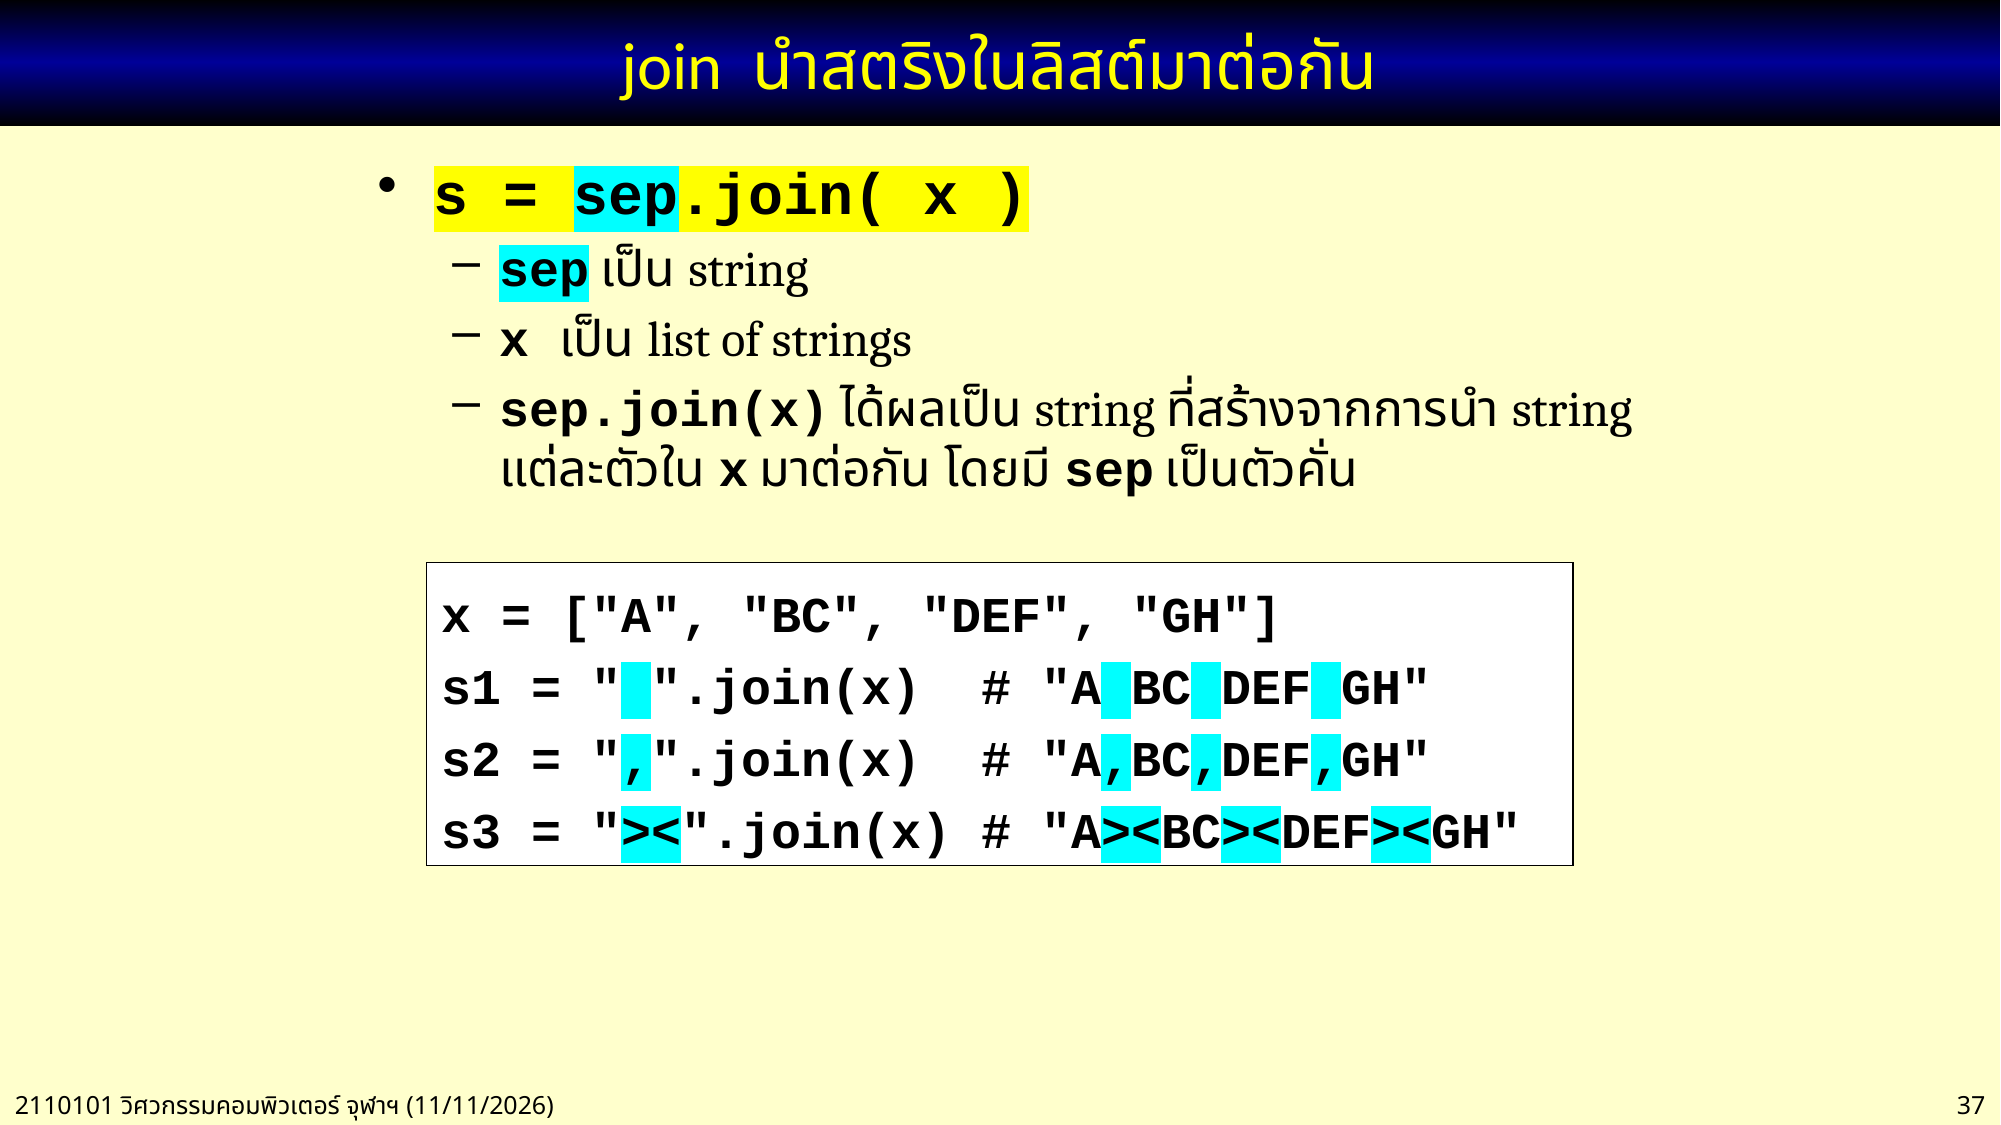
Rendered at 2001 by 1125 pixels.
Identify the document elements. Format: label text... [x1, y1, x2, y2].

title join นำสตริงในลิสต์มาต่อกัน [0, 0, 2000, 126]
list s = sep.join( x ) sep เป็น string x เป็น list of strings sep.join(x) ได้ผลเป็น string ที่สร้างจากการนำ string แต่ละตัวใน x มาต่อกัน โดยมี sep เป็นตัวคั่น [362, 148, 1705, 539]
text_box x = ["A", "BC", "DEF", "GH"] s1 = " ".join(x) # "A BC DEF GH" s2 = ",".join(x) # "A,BC,DEF,GH" s3 = "><".join(x) # "A><BC><DEF><GH" [426, 562, 1573, 866]
